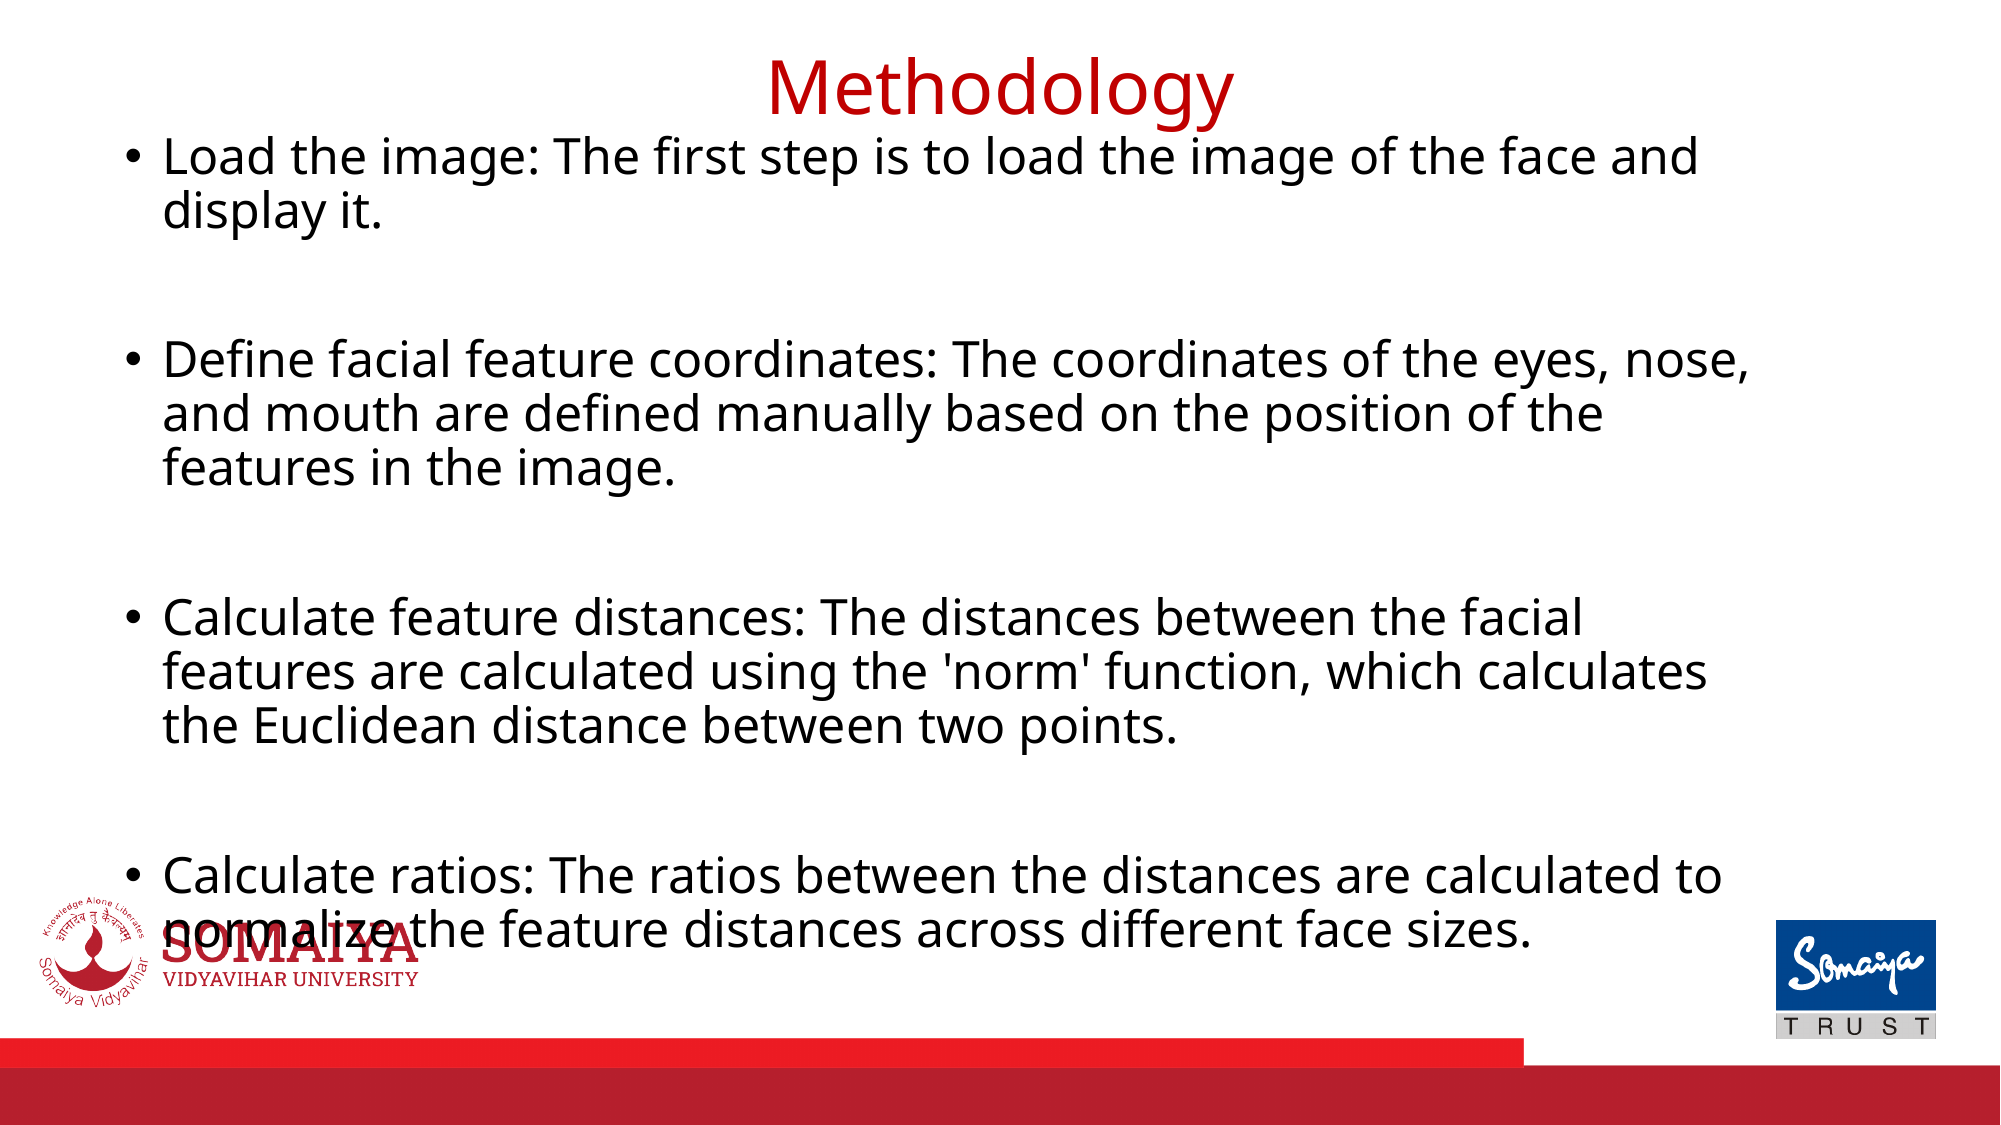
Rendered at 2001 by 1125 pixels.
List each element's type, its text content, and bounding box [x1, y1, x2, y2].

picture [0, 93, 1999, 1125]
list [1776, 920, 1936, 1039]
title Methodology [65, 31, 1936, 150]
text_box Load the image: The first step is to load the image of the face and display it. Define facial feature coordinates: The coordinates of the eyes, nose, and mouth are defined manually based on the position of the features in the image. Calculate feature distances: The distances between the facial features are calculated using the 'norm' function, which calculates the Euclidean distance between two points. Calculate ratios: The ratios between the distances are calculated to normalize the feature distances across different face sizes. [109, 123, 964, 860]
text_box Load the image: The first step is to load the image of the face and display it. Define facial feature coordinates: The coordinates of the eyes, nose, and mouth are defined manually based on the position of the features in the image. Calculate feature distances: The distances between the facial features are calculated using the 'norm' function, which calculates the Euclidean distance between two points. Calculate ratios: The ratios between the distances are calculated to normalize the feature distances across different face sizes. [1028, 123, 1802, 860]
